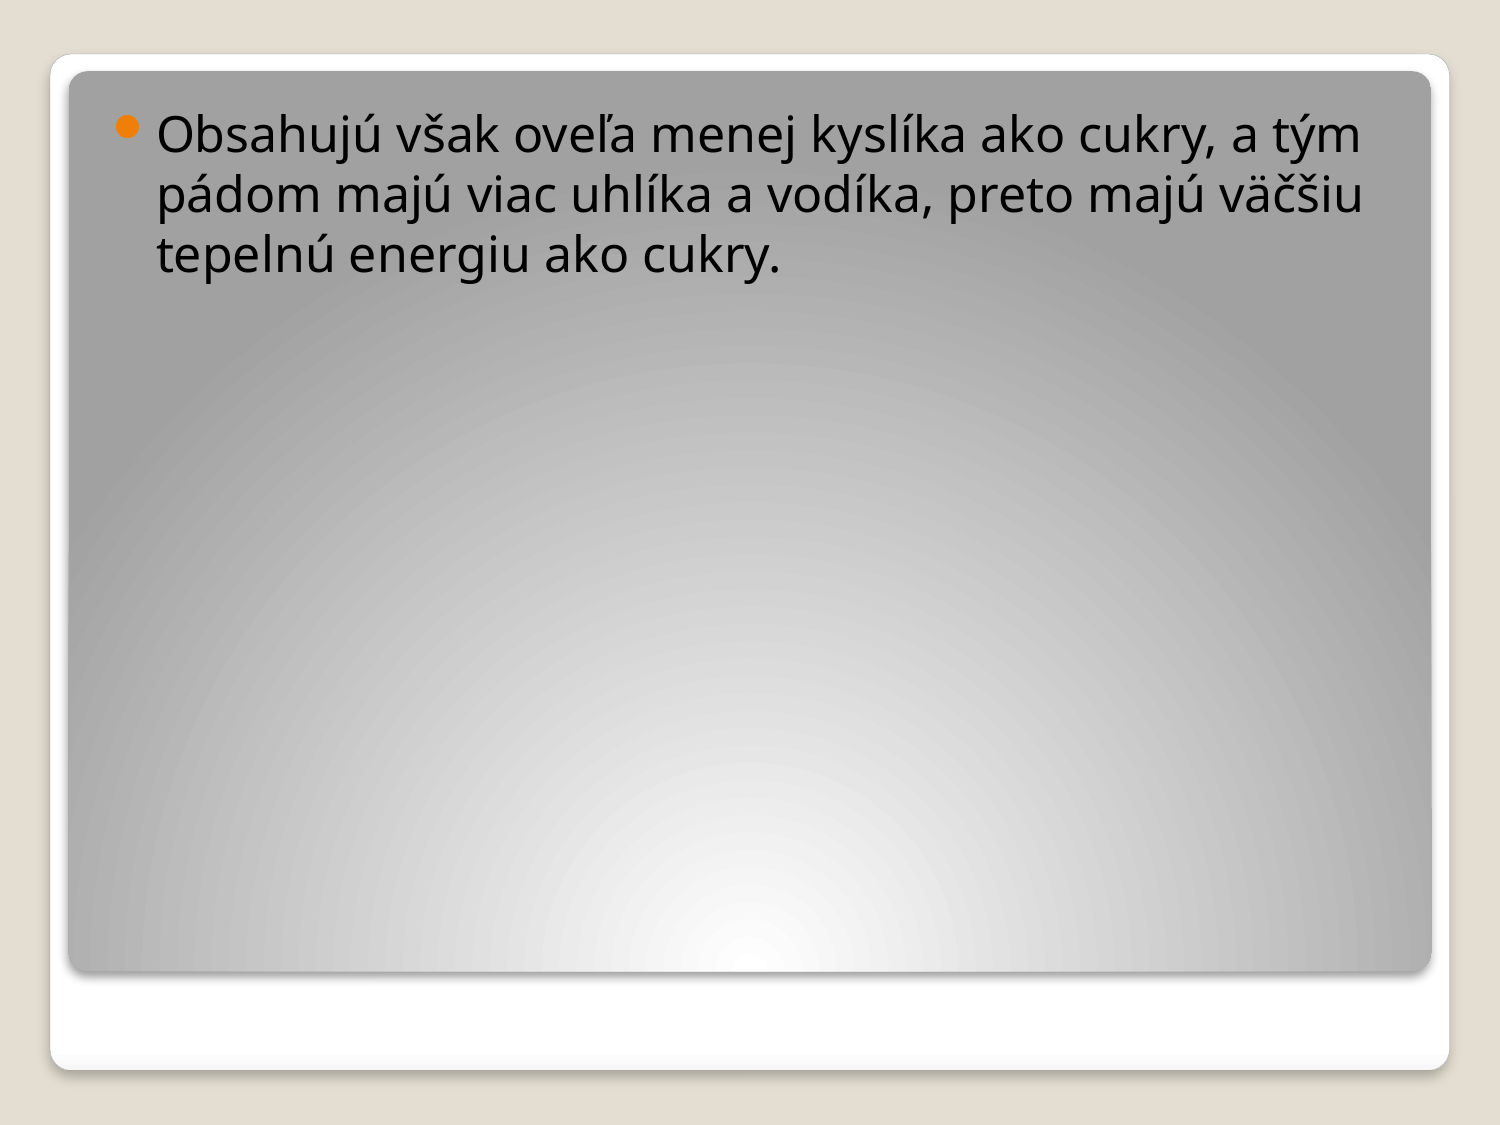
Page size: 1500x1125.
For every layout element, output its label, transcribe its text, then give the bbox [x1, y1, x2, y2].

list Obsahujú však oveľa menej kyslíka ako cukry, a tým pádom majú viac uhlíka a vodíka, preto majú väčšiu tepelnú energiu ako cukry. [82, 86, 1425, 774]
